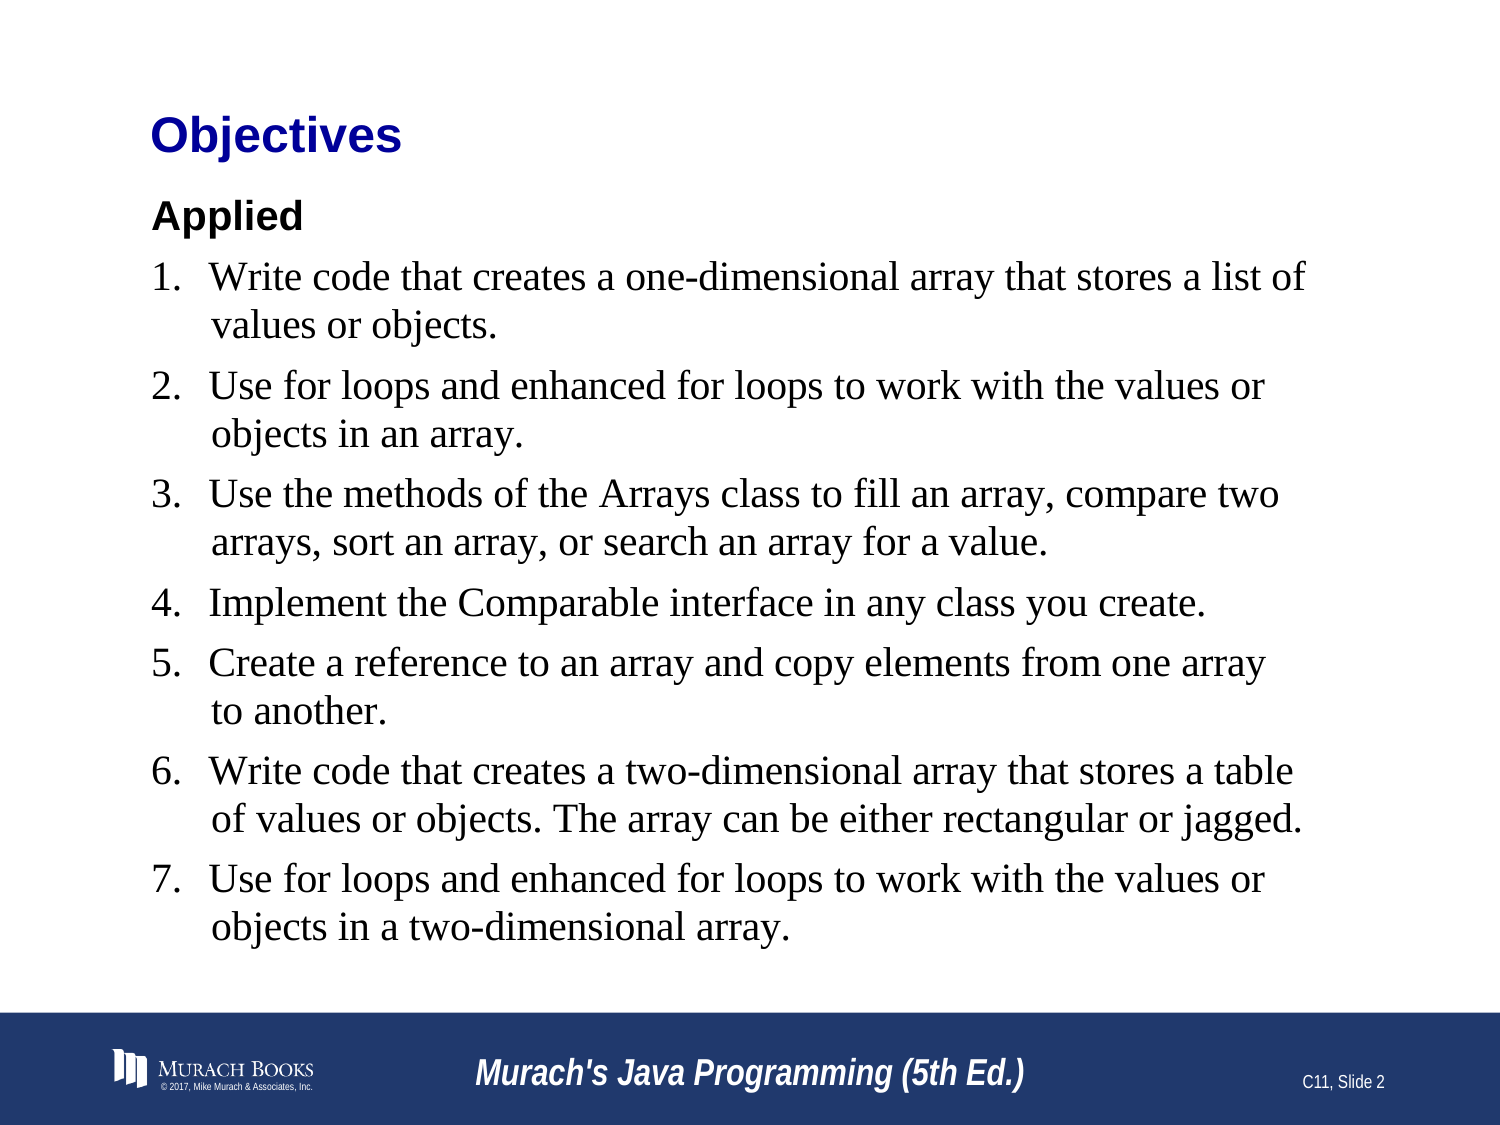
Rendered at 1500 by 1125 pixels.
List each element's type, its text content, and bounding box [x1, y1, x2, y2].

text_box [151, 160, 1350, 963]
slide_number Murach's Java Programming (5th Ed.) [463, 1025, 1050, 1100]
footer © 2017, Mike Murach & Associates, Inc. [12, 1025, 463, 1100]
title Objectives [150, 102, 1350, 159]
slide_number C11, Slide 2 [1087, 1025, 1400, 1100]
